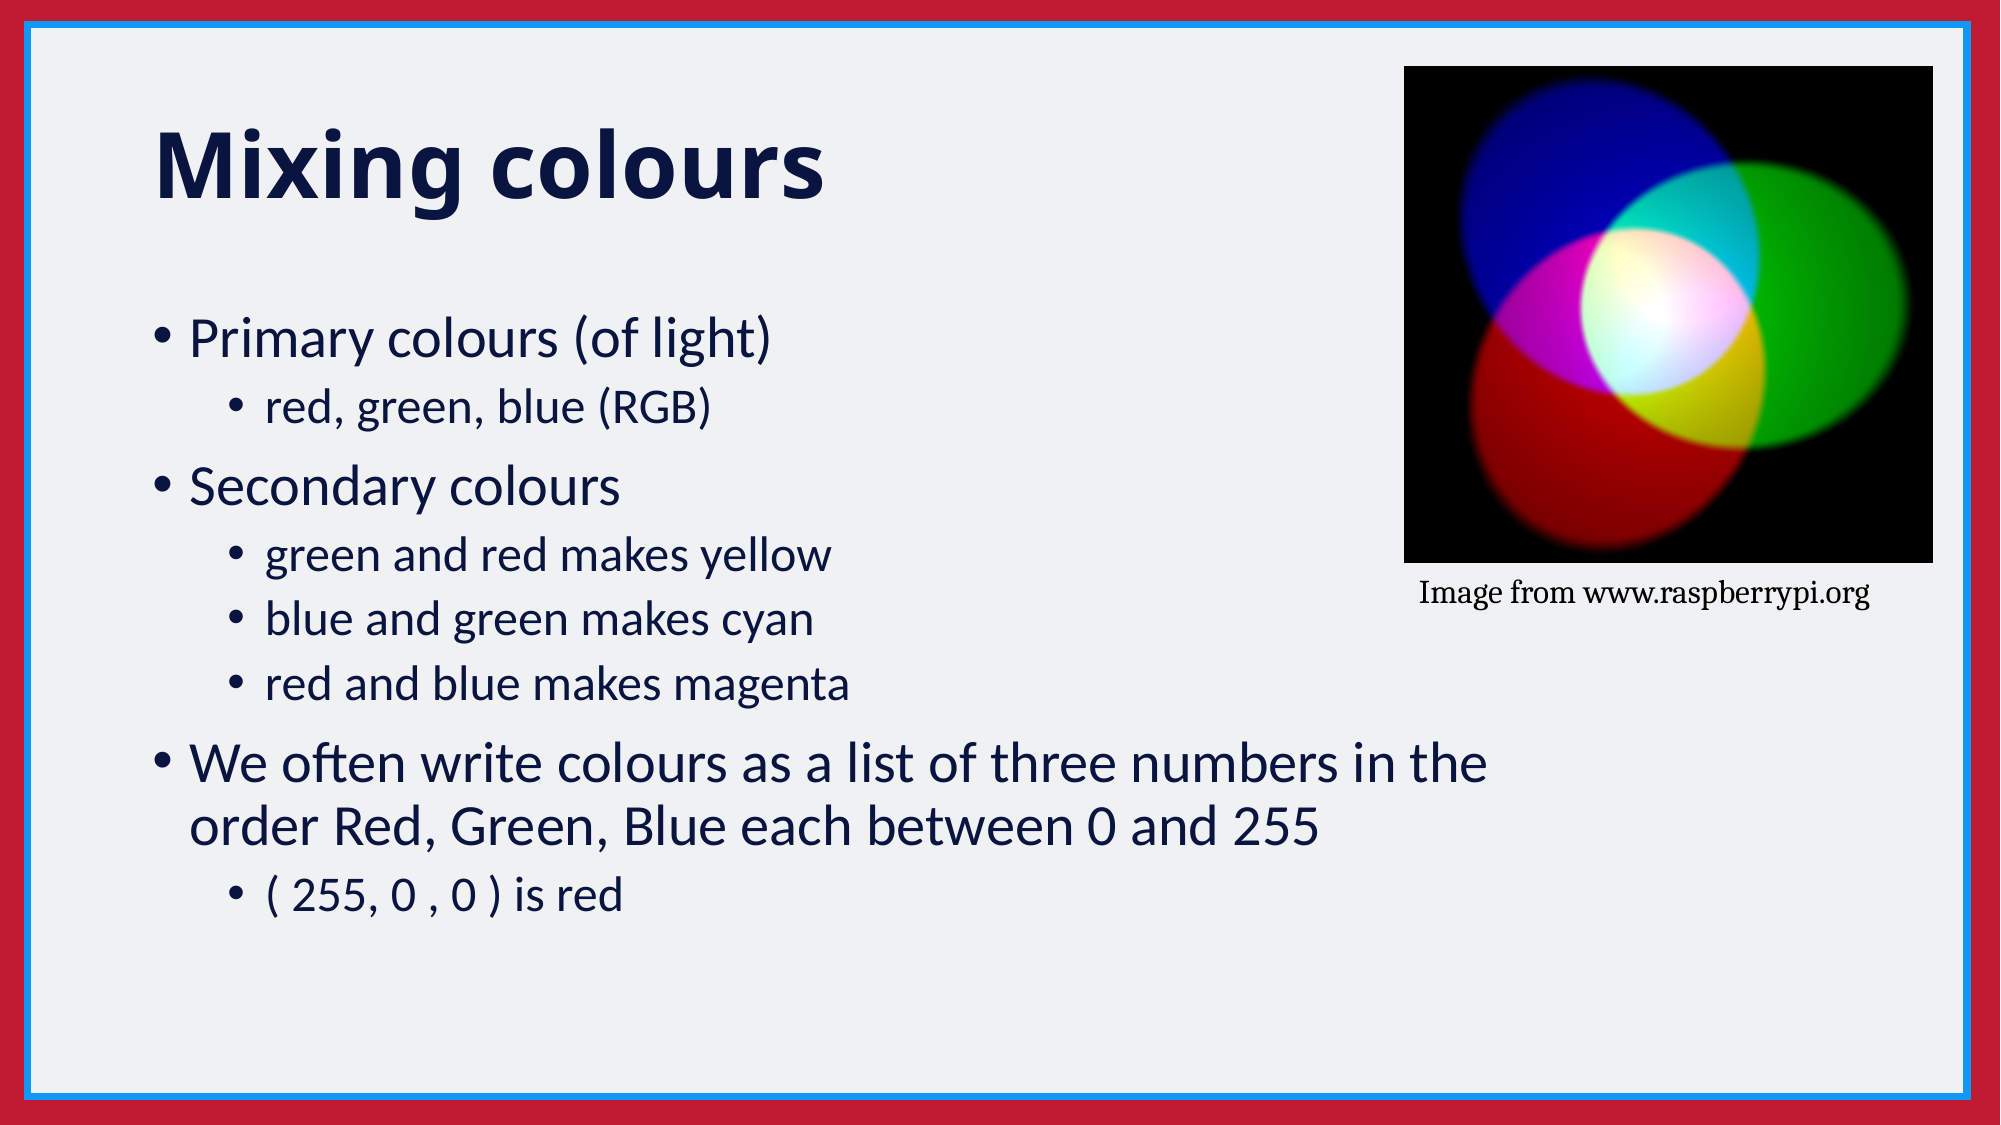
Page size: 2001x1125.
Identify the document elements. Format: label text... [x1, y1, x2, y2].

title Mixing colours [137, 59, 1125, 278]
list Primary colours (of light) red, green, blue (RGB) Secondary colours green and red makes yellow blue and green makes cyan red and blue makes magenta We often write colours as a list of three numbers in the order Red, Green, Blue each between 0 and 255 ( 255, 0 , 0 ) is red [137, 299, 1623, 1043]
picture [1404, 66, 1933, 563]
text_box Image from www.raspberrypi.org [1623, 562, 1936, 618]
